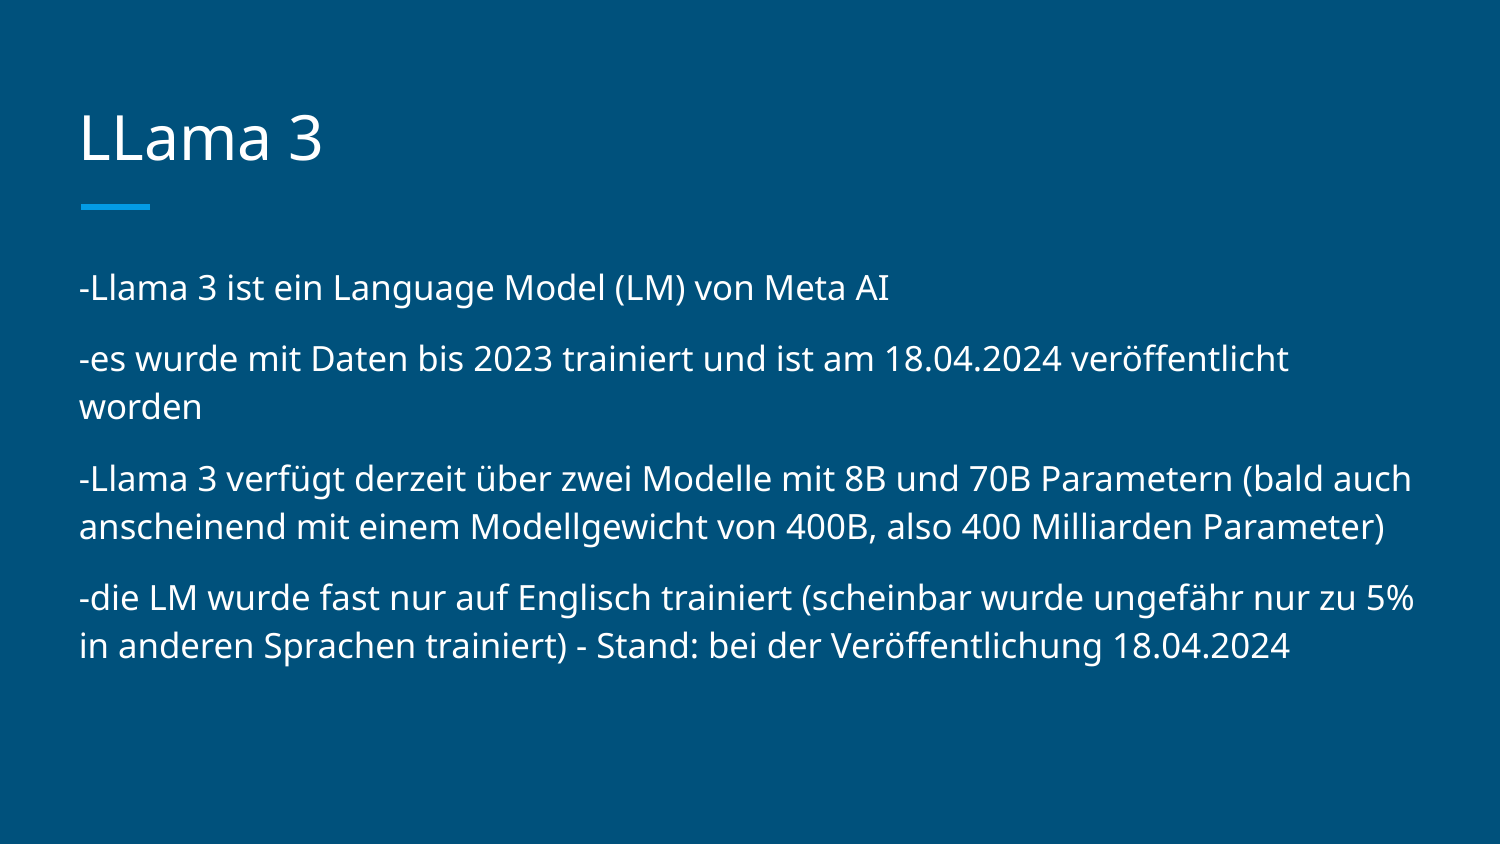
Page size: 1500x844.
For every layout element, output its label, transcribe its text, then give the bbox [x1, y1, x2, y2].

list -Llama 3 ist ein Language Model (LM) von Meta AI -es wurde mit Daten bis 2023 trainiert und ist am 18.04.2024 veröffentlicht worden -Llama 3 verfügt derzeit über zwei Modelle mit 8B und 70B Parametern (bald auch anscheinend mit einem Modellgewicht von 400B, also 400 Milliarden Parameter) -die LM wurde fast nur auf Englisch trainiert (scheinbar wurde ungefähr nur zu 5% in anderen Sprachen trainiert) - Stand: bei der Veröffentlichung 18.04.2024 [63, 244, 1437, 750]
title LLama 3 [63, 75, 1437, 188]
